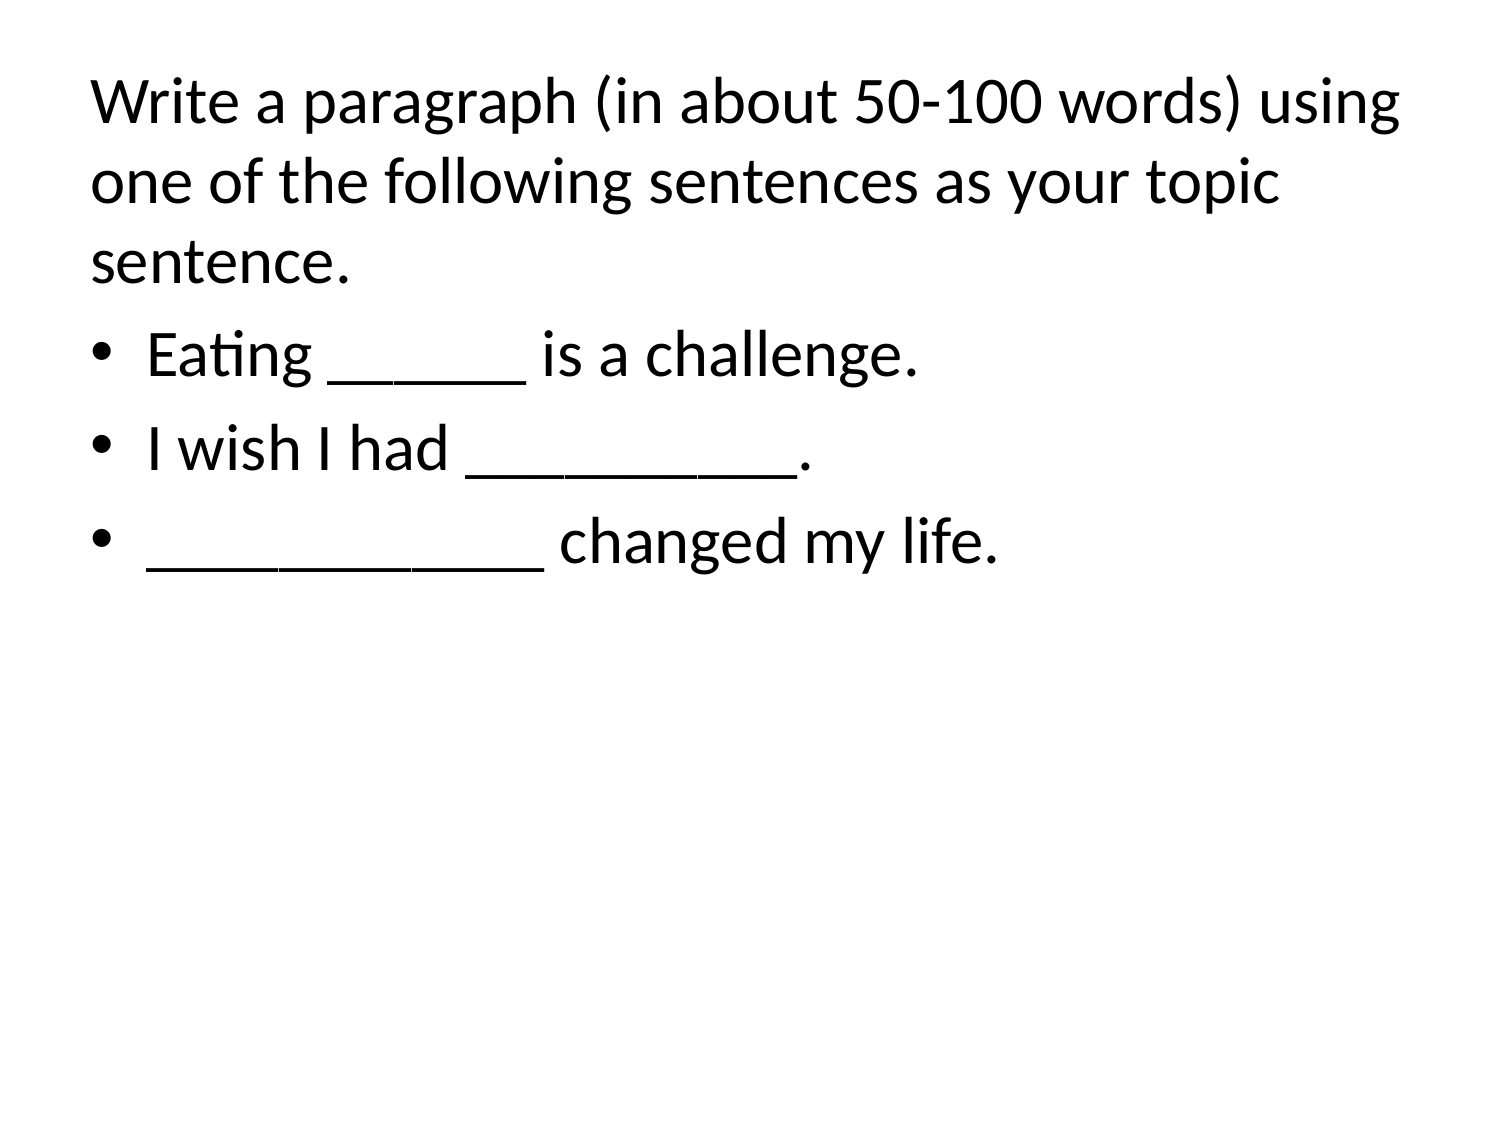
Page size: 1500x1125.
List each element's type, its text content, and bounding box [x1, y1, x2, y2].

list Write a paragraph (in about 50-100 words) using one of the following sentences as your topic sentence. Eating ______ is a challenge. I wish I had __________. ____________ changed my life. [75, 49, 1425, 1005]
